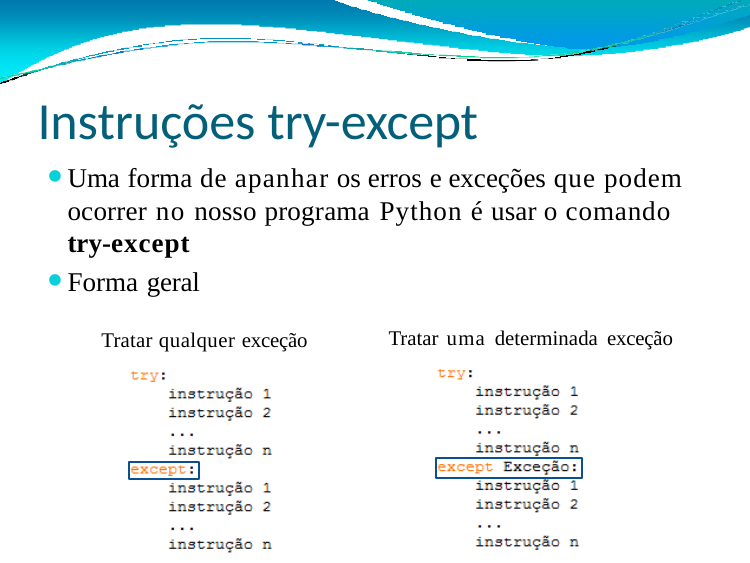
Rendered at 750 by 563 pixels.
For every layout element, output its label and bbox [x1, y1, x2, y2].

text_box [127, 361, 598, 557]
text_box [0, 0, 750, 563]
